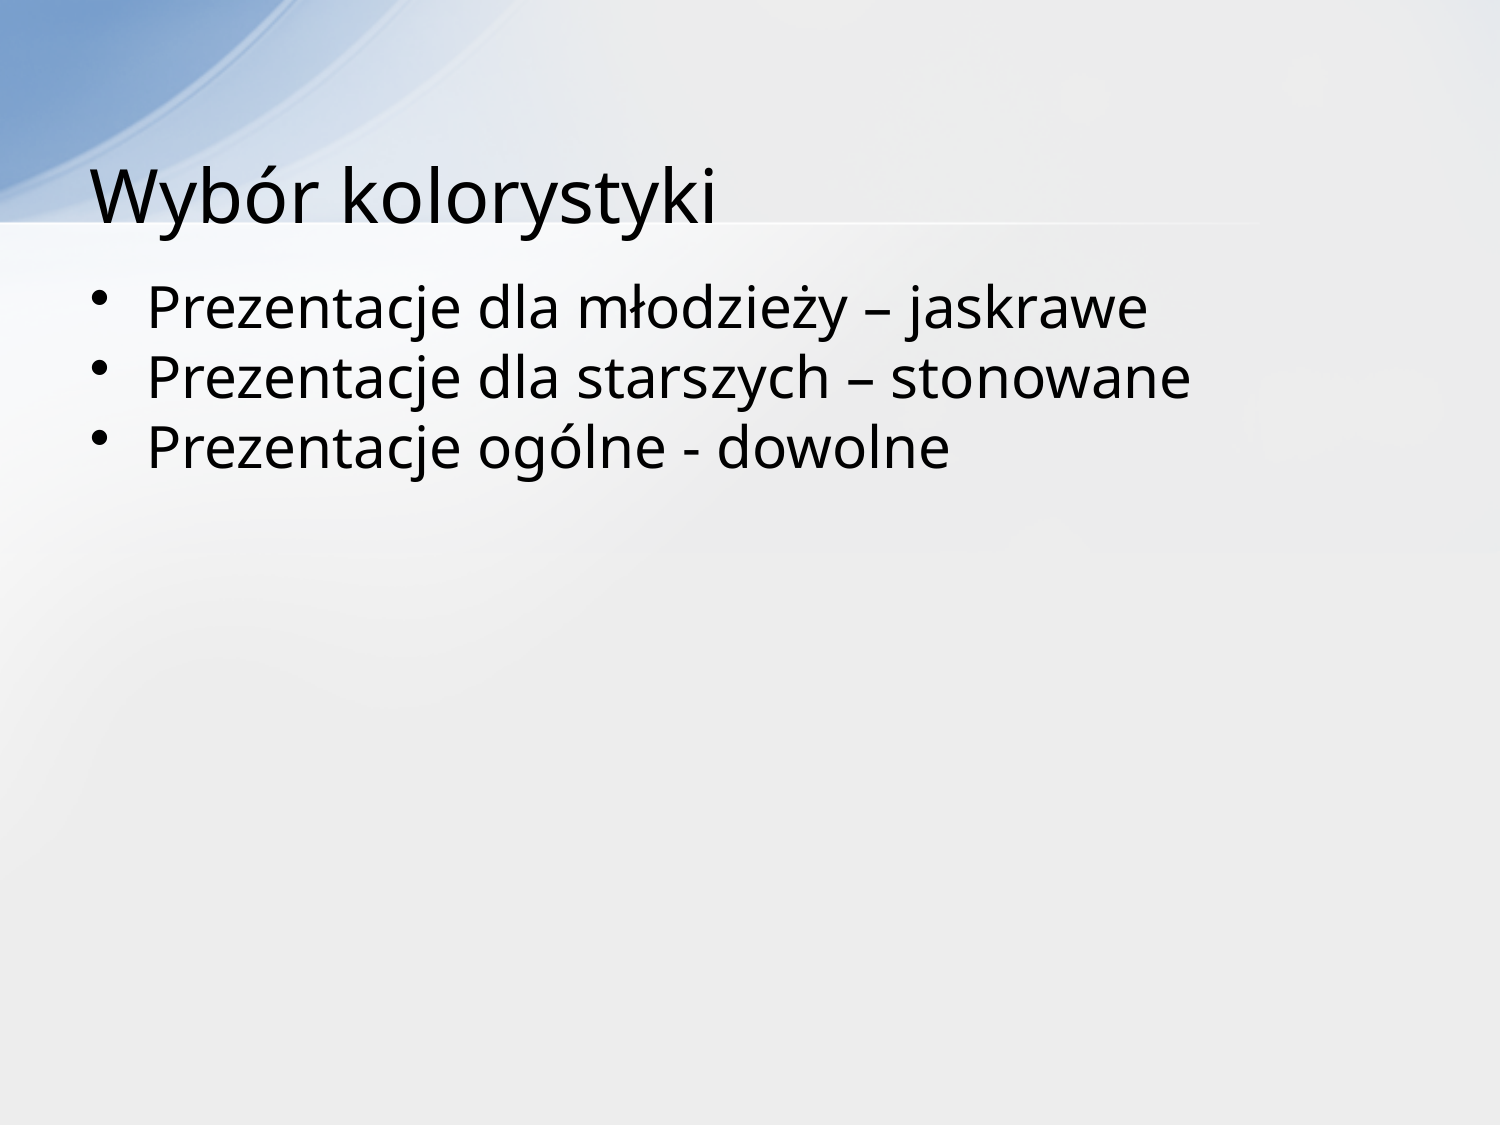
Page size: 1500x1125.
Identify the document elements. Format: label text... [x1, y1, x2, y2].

list Prezentacje dla młodzieży – jaskrawe Prezentacje dla starszych – stonowane Prezentacje ogólne - dowolne [75, 262, 1425, 1005]
picture [0, 0, 1500, 1125]
title Wybór kolorystyki [75, 58, 1425, 247]
